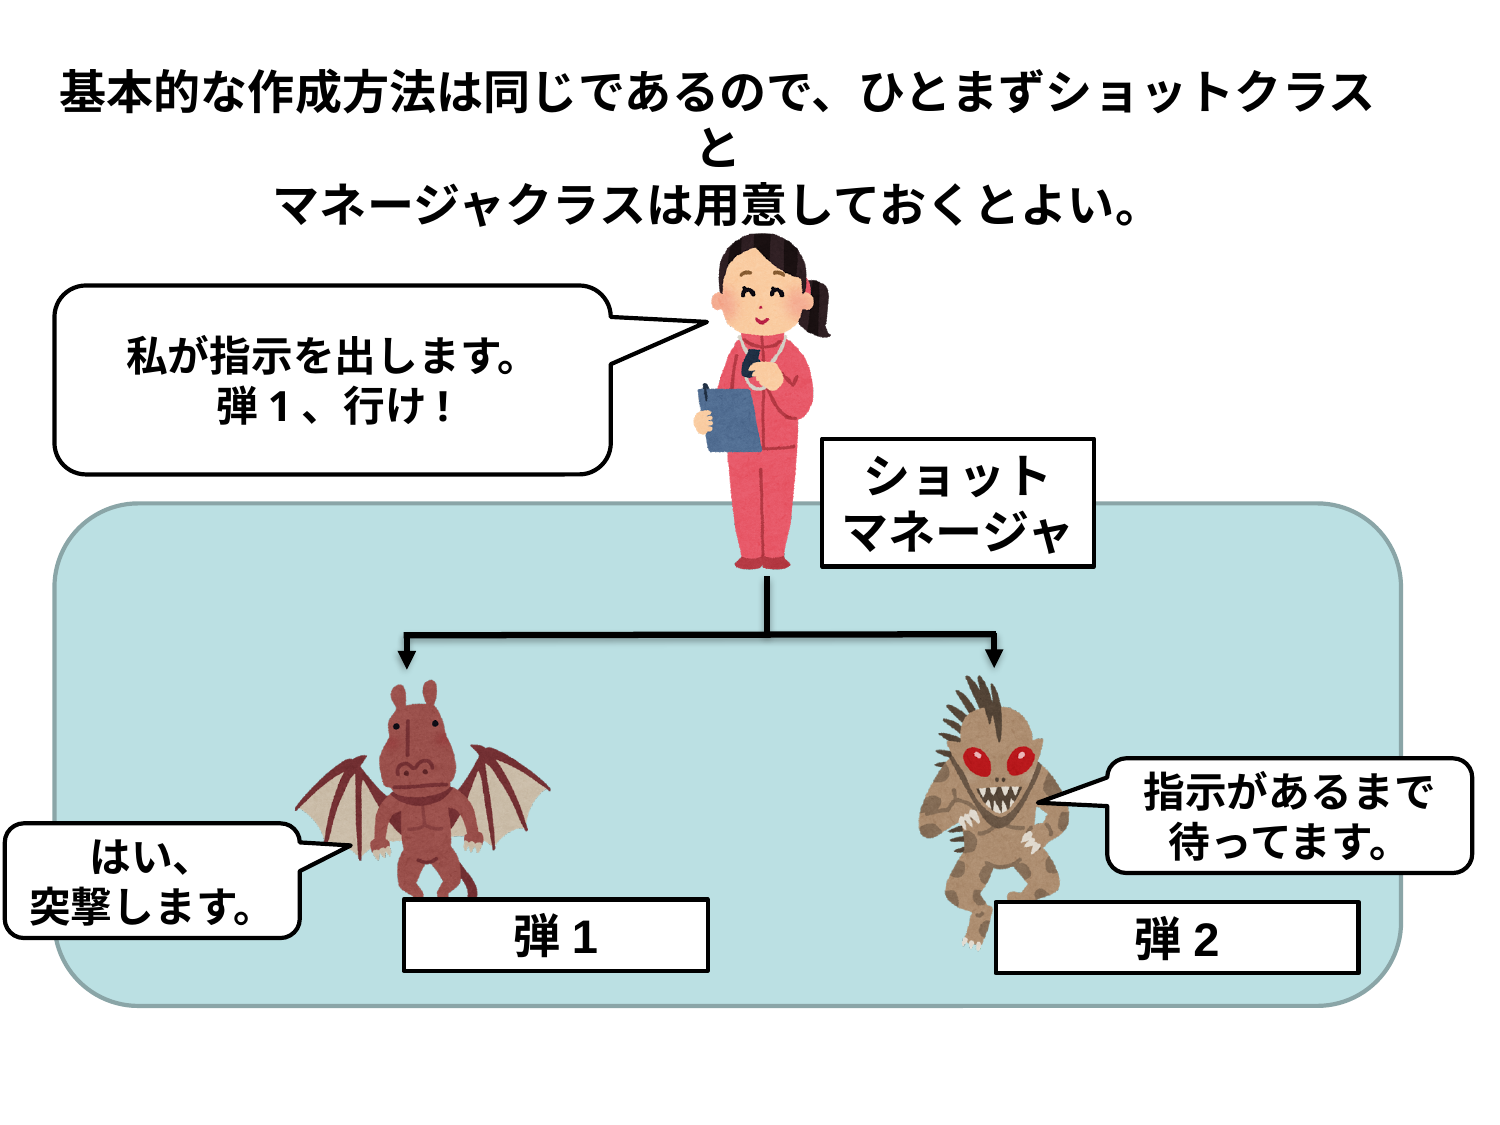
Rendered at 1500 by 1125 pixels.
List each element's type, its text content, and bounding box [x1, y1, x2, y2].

text_box ショット マネージャ [884, 437, 1096, 569]
text_box [52, 501, 759, 821]
text_box 私が指示を出します。 弾1、行け! [52, 283, 650, 477]
text_box はい、 突撃します。 [2, 821, 286, 941]
text_box [775, 501, 1404, 761]
text_box 弾1 [402, 897, 710, 973]
text_box 弾2 [994, 900, 1361, 975]
picture [290, 670, 557, 936]
text_box [54, 646, 1404, 1009]
picture [655, 226, 878, 577]
picture [884, 669, 1108, 958]
text_box 基本的な作成方法は同じであるので、ひとまずショットクラスと マネージャクラスは用意しておくとよい。 [41, 54, 1395, 239]
text_box 指示があるまで 待ってます。 [1112, 756, 1475, 876]
